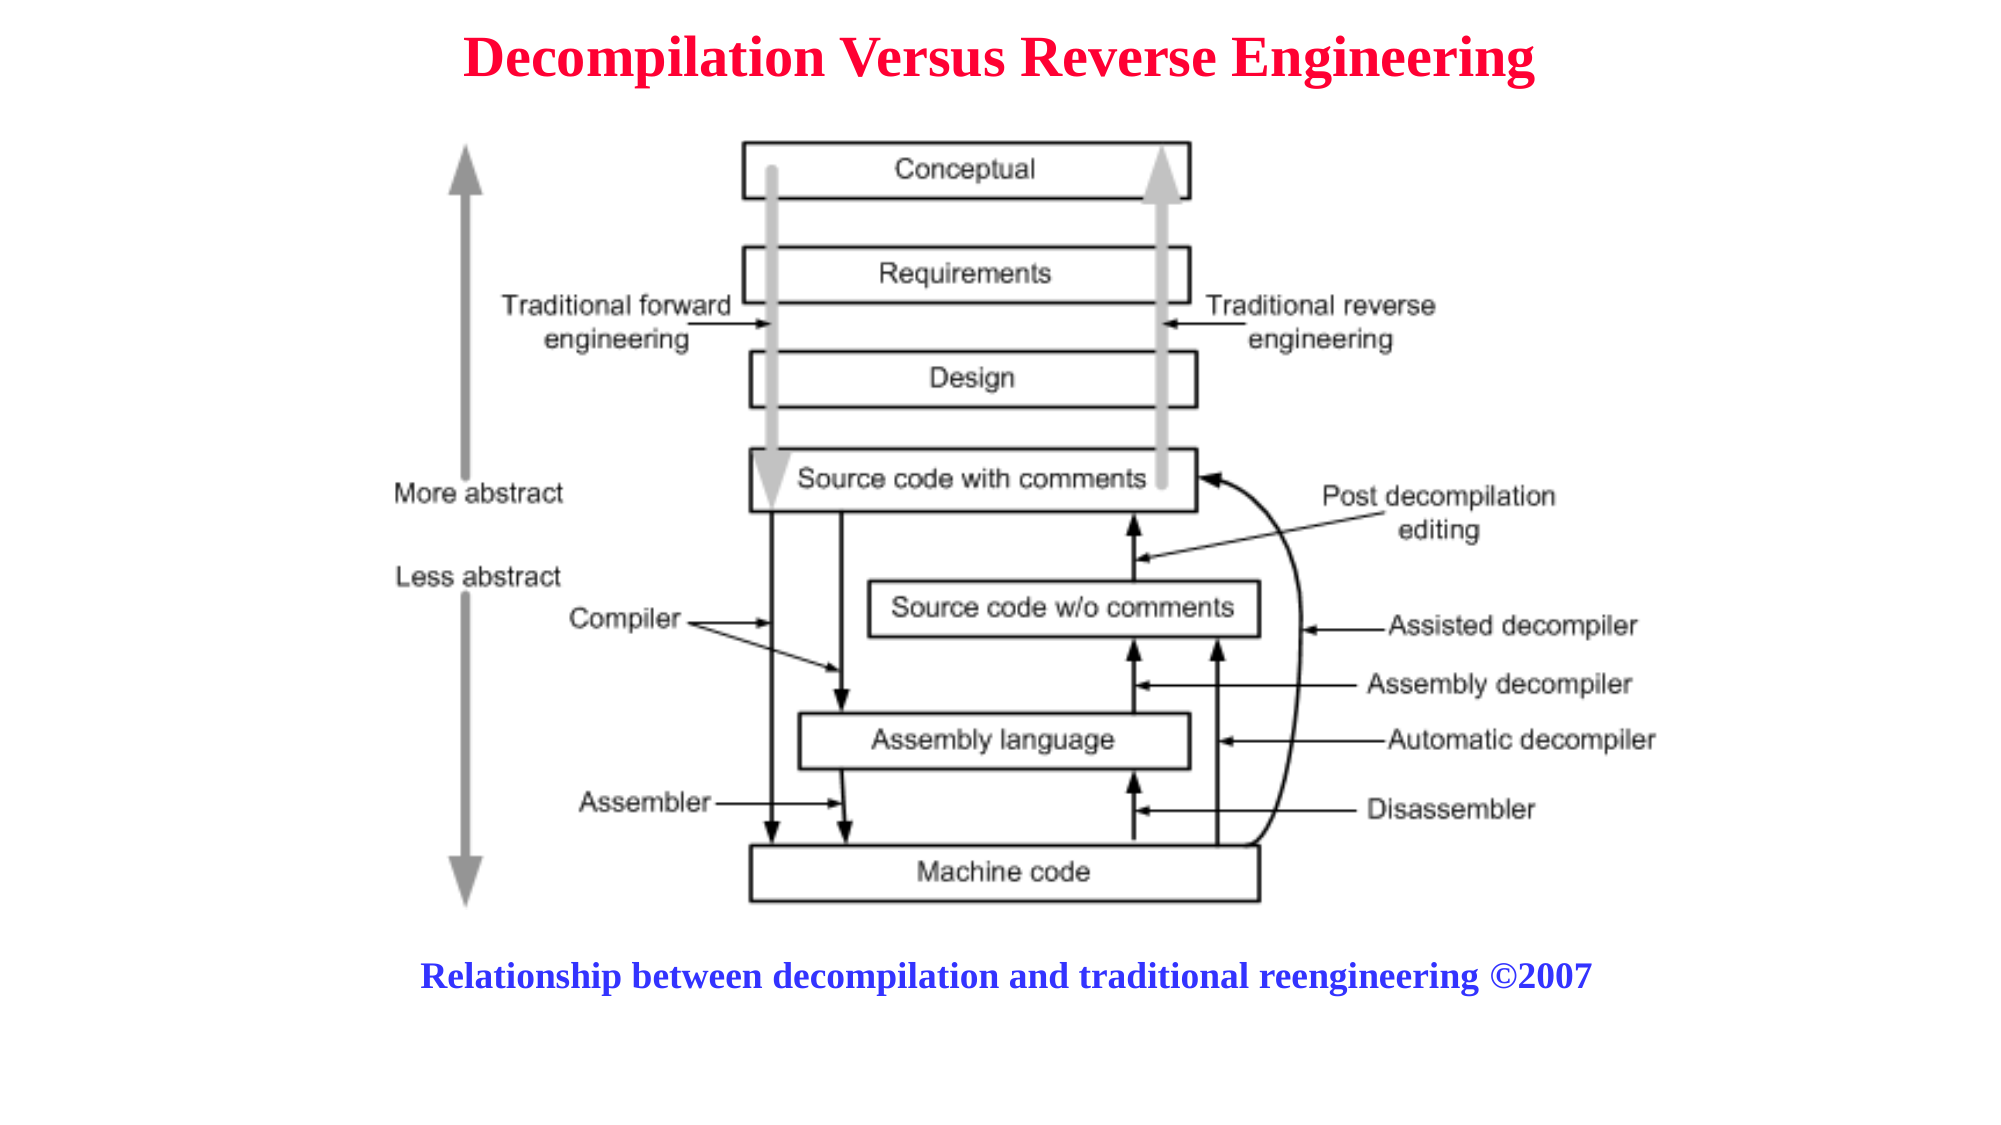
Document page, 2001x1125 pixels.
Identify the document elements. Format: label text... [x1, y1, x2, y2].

picture [394, 139, 1659, 910]
text_box Relationship between decompilation and traditional reengineering ©2007 [294, 936, 1719, 1017]
title Decompilation Versus Reverse Engineering [249, 0, 1750, 115]
